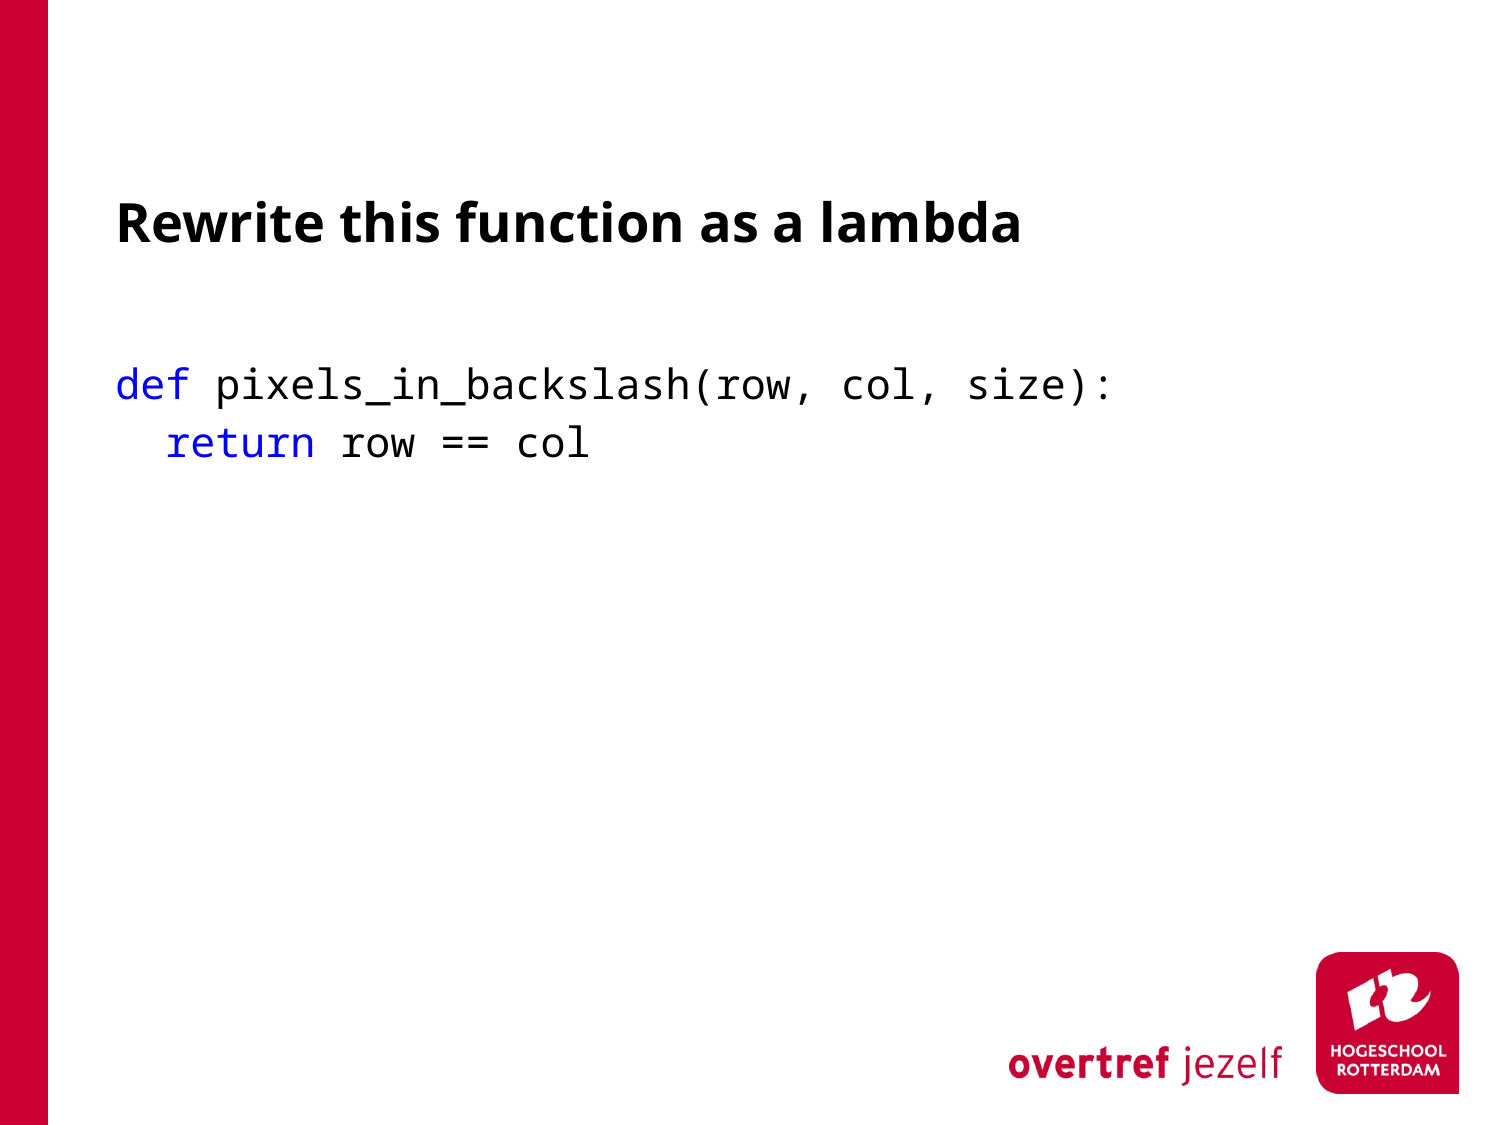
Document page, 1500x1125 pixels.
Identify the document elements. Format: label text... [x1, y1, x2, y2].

picture [1009, 1046, 1282, 1086]
title Rewrite this function as a lambda [100, 126, 1400, 315]
picture [1316, 952, 1459, 1094]
picture [0, 0, 48, 1125]
list def pixels_in_backslash(row, col, size): return row == col [100, 350, 1400, 941]
